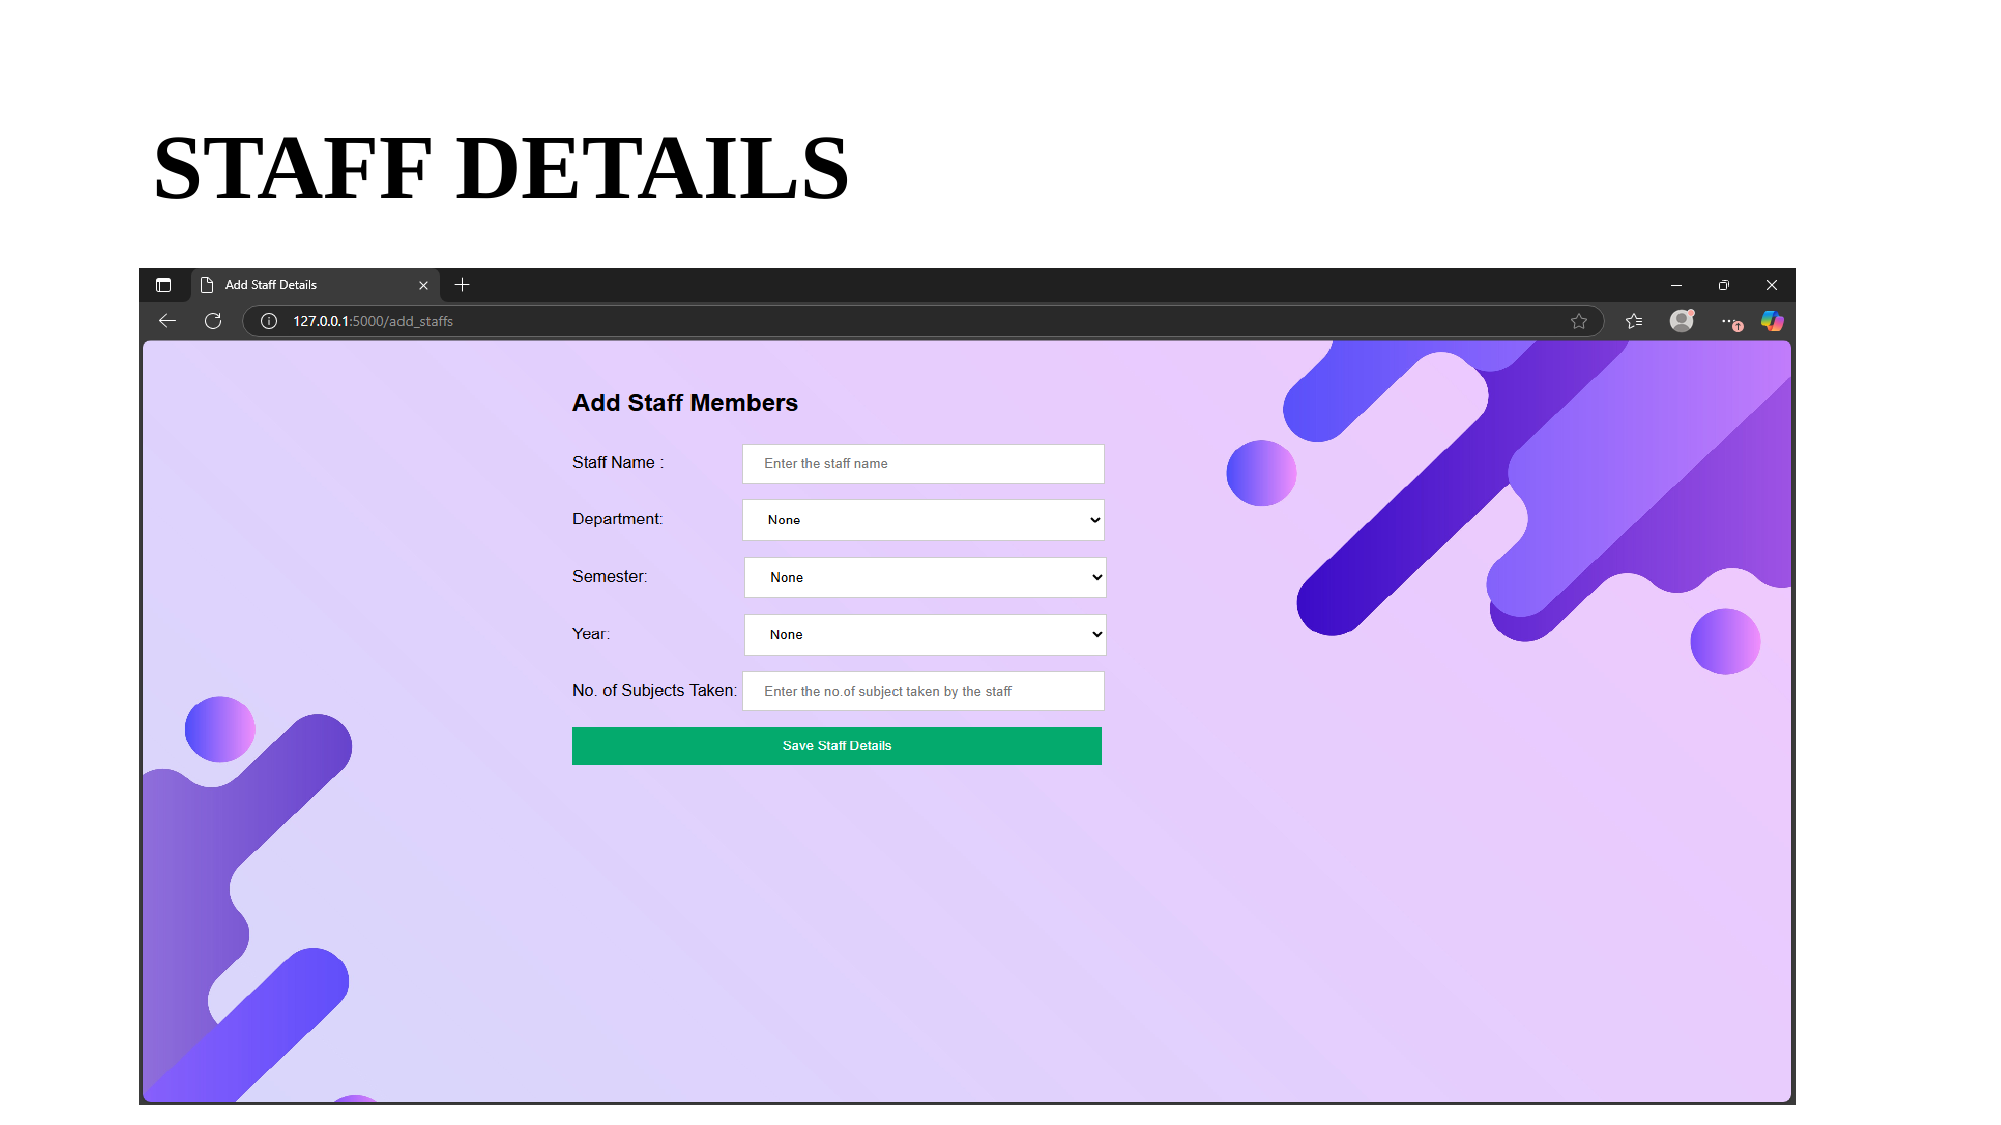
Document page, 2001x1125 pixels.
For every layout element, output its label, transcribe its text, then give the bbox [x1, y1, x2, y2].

title STAFF DETAILS [137, 59, 1863, 278]
picture [138, 268, 1796, 1105]
